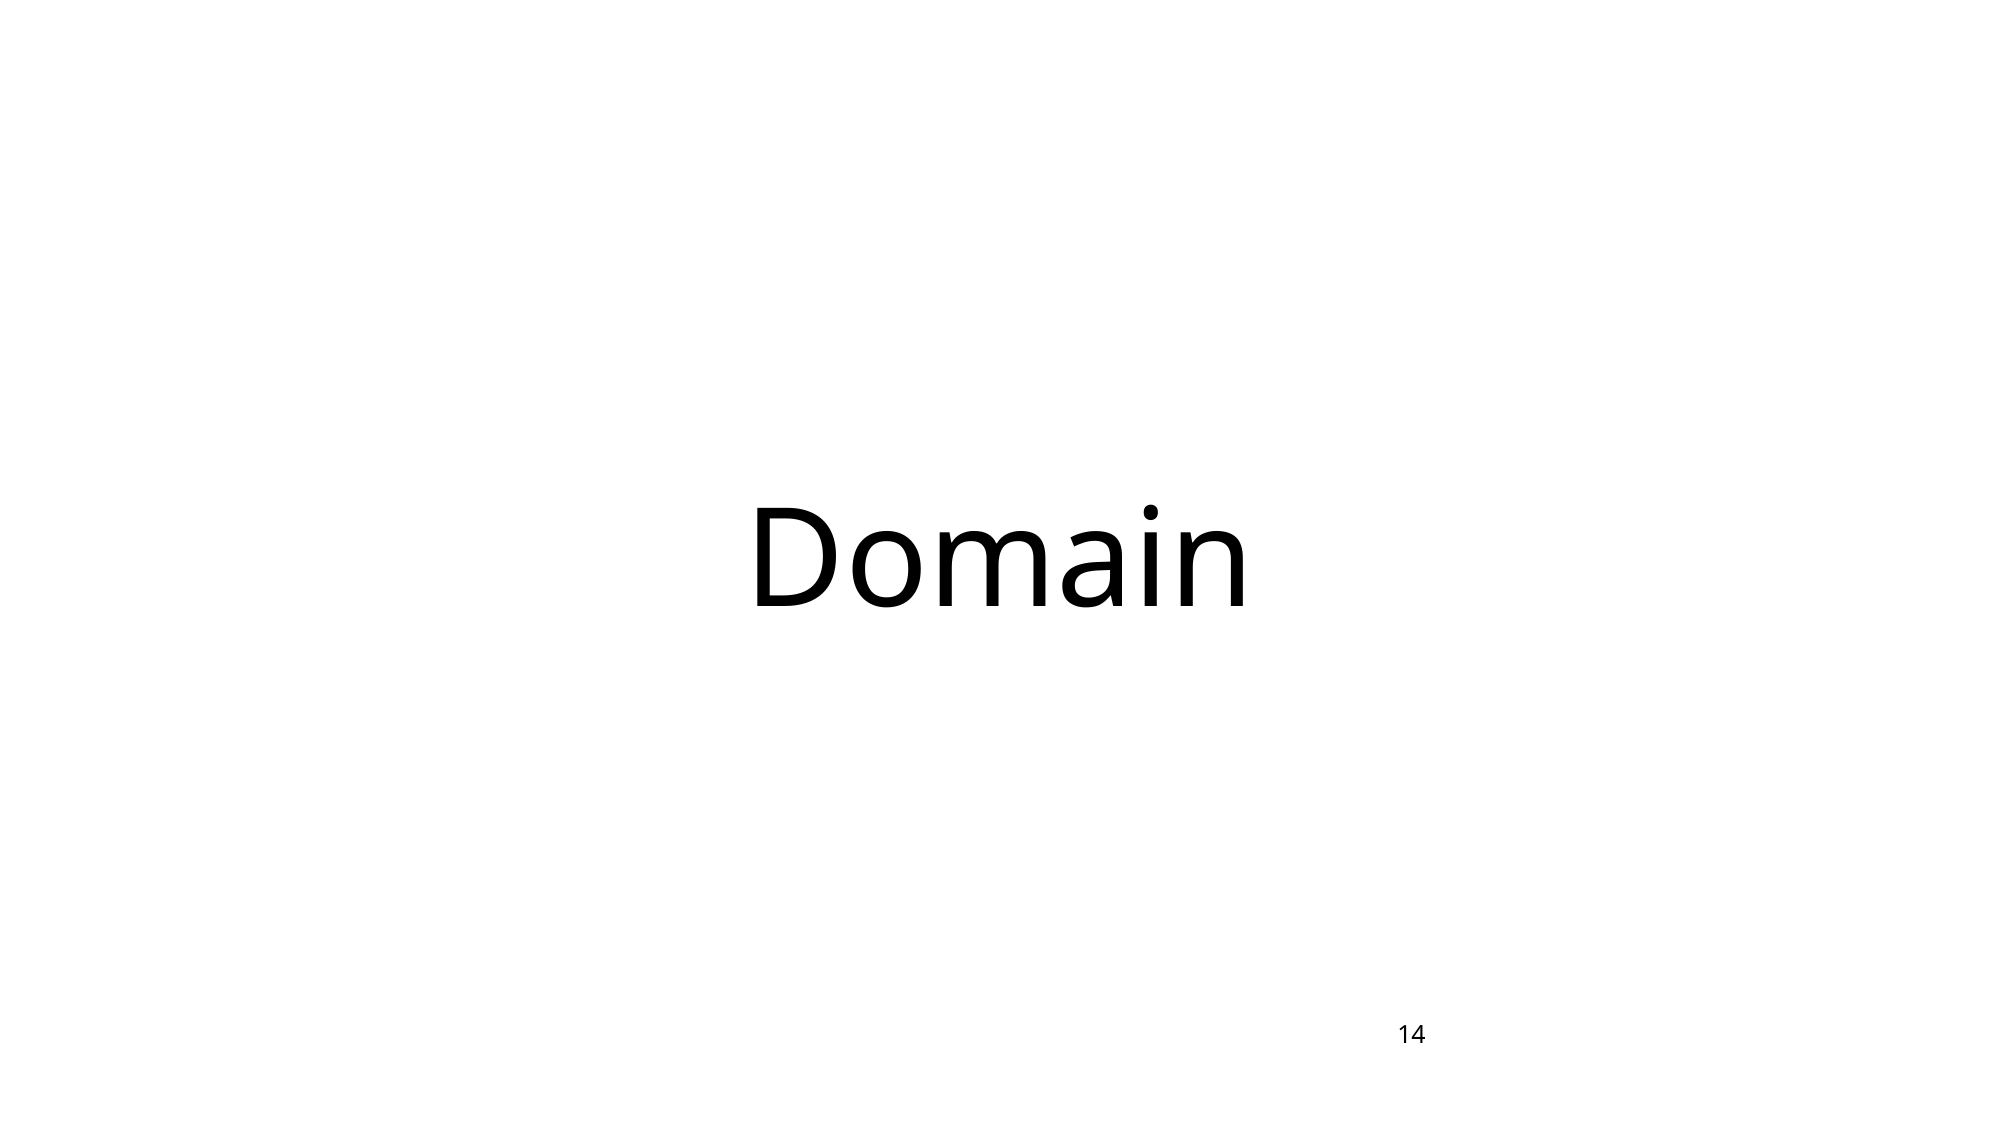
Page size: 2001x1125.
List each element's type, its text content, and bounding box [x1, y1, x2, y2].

title Domain [327, 487, 1672, 638]
slide_number ‹#› [966, 701, 1434, 1125]
